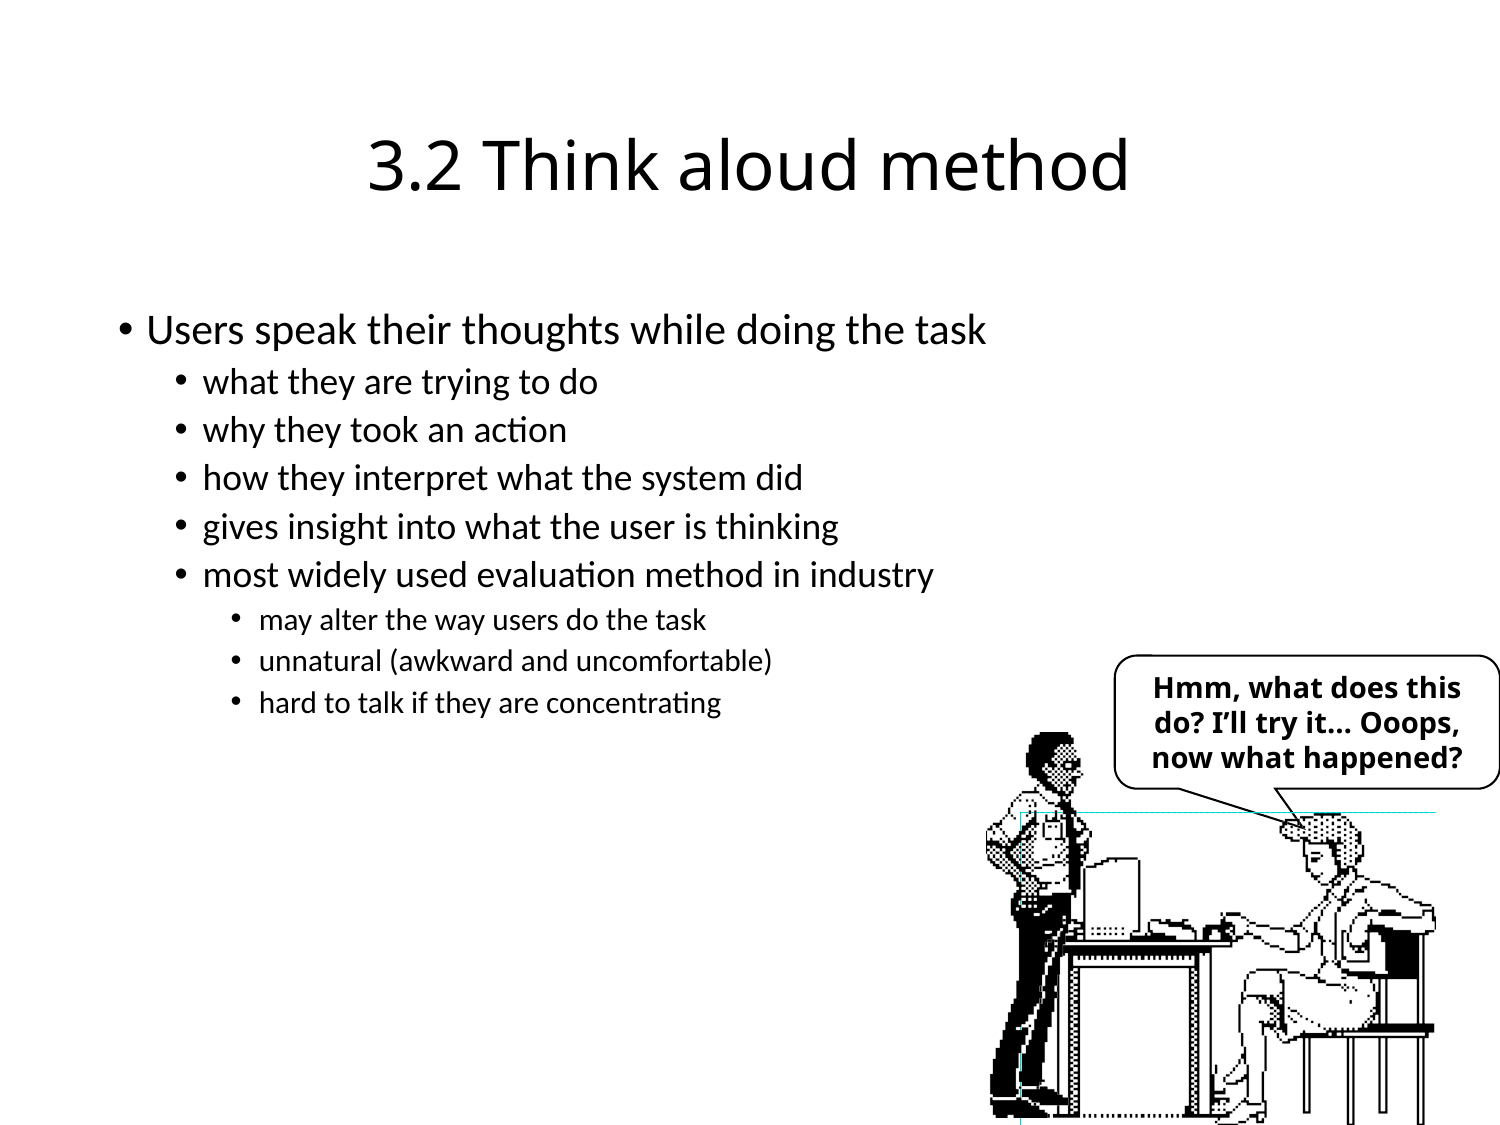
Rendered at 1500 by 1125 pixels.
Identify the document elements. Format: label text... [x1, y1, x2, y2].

title 3.2 Think aloud method [103, 59, 1397, 278]
picture [986, 732, 1436, 1125]
list Users speak their thoughts while doing the task what they are trying to do why they took an action how they interpret what the system did gives insight into what the user is thinking most widely used evaluation method in industry may alter the way users do the task unnatural (awkward and uncomfortable) hard to talk if they are concentrating [103, 299, 1397, 1014]
text_box Hmm, what does this do? I’ll try it… Ooops, now what happened? [1114, 655, 1500, 812]
